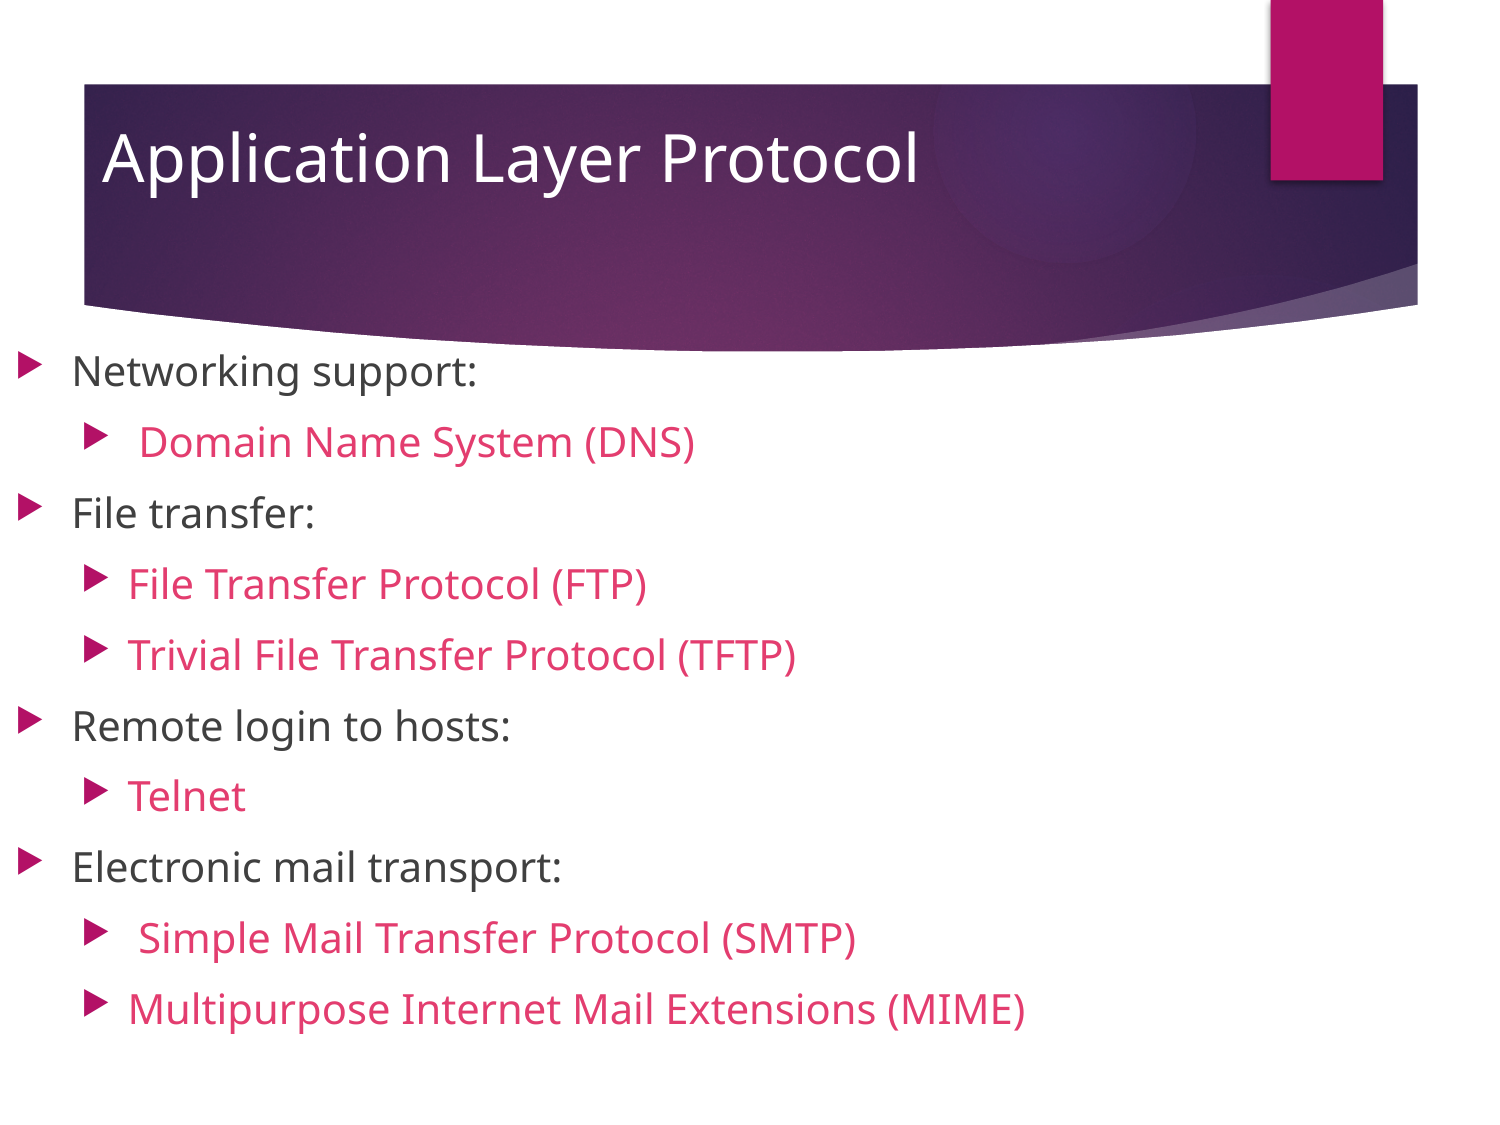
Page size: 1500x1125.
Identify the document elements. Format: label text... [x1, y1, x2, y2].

title Application Layer Protocol [87, 62, 1363, 250]
list Networking support: Domain Name System (DNS) File transfer: File Transfer Protocol (FTP) Trivial File Transfer Protocol (TFTP) Remote login to hosts: Telnet Electronic mail transport: Simple Mail Transfer Protocol (SMTP) Multipurpose Internet Mail Extensions (MIME) [0, 337, 1450, 960]
